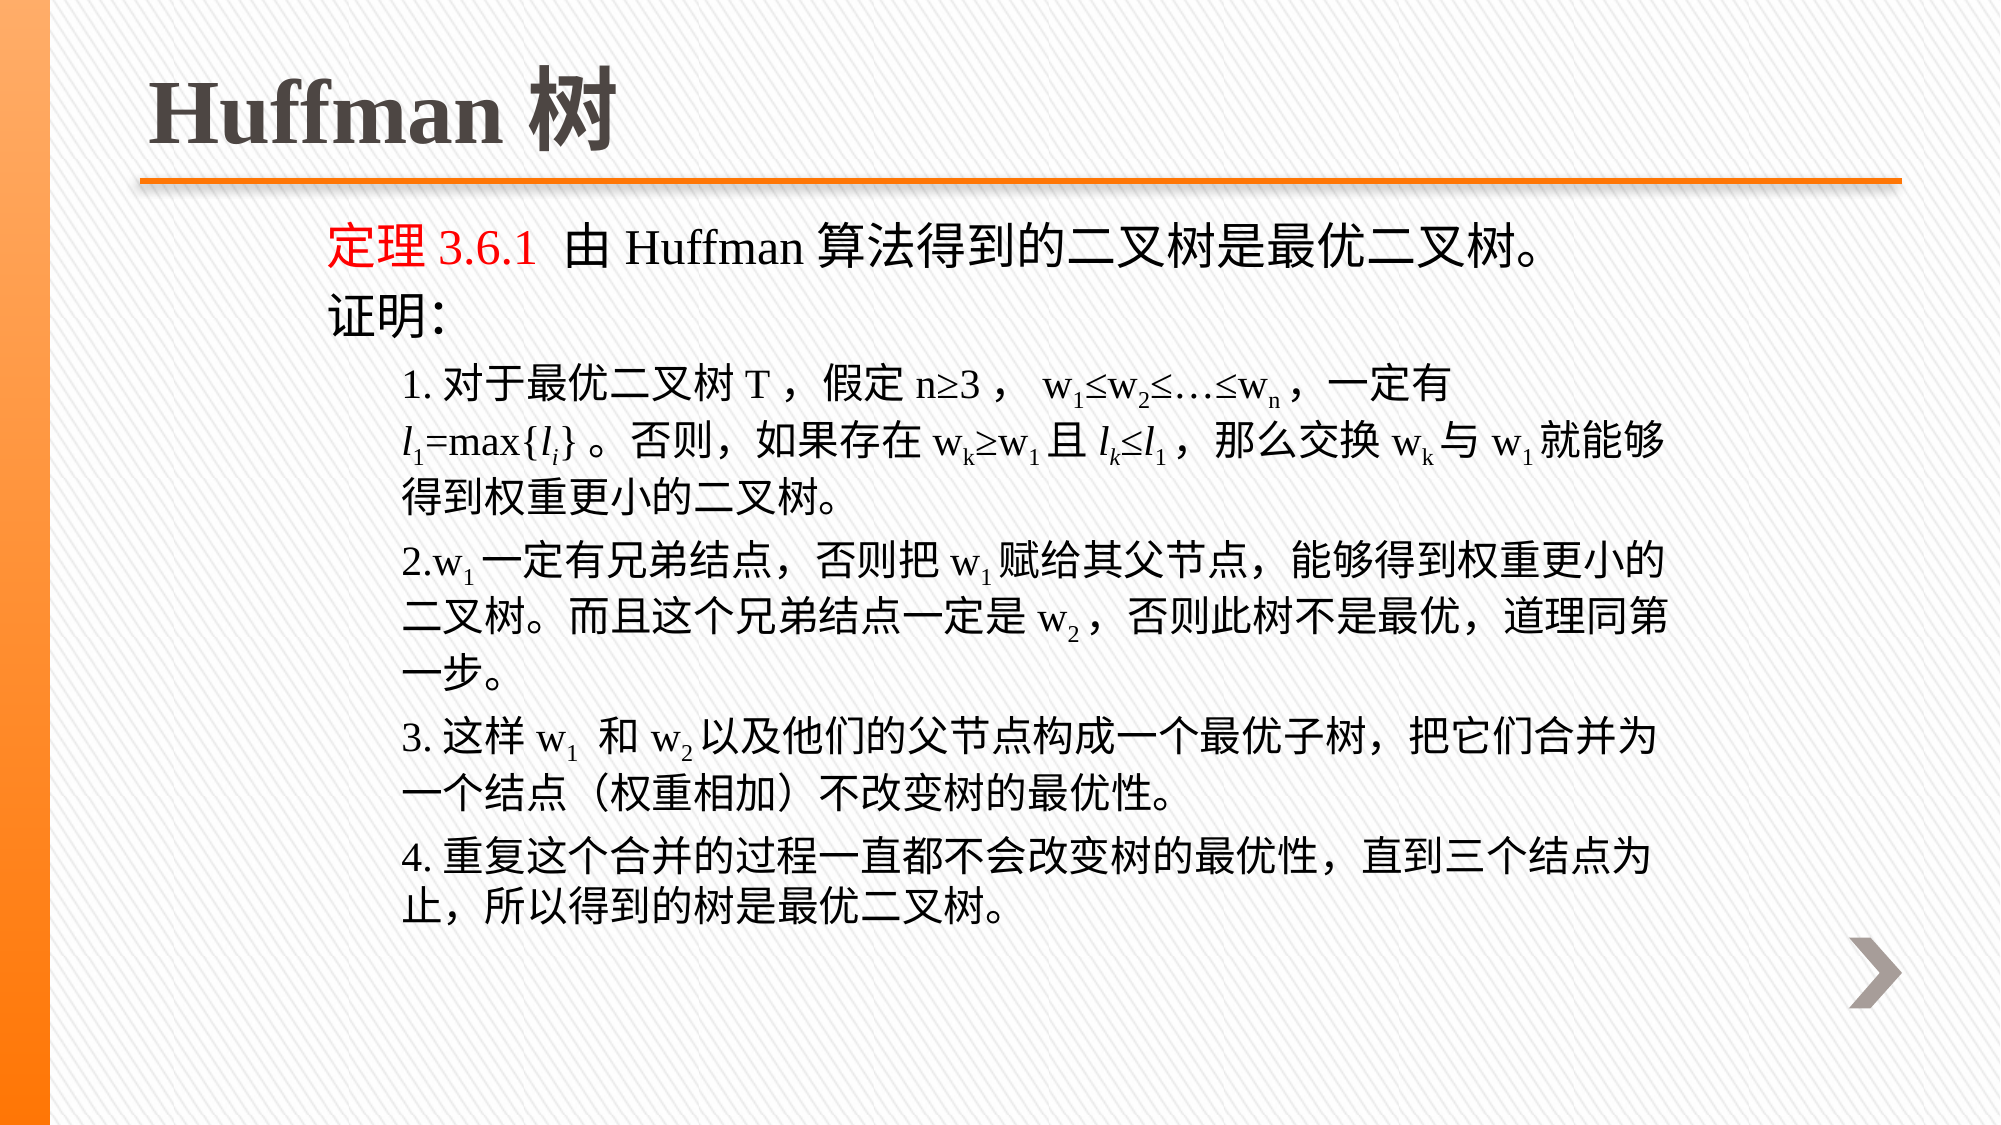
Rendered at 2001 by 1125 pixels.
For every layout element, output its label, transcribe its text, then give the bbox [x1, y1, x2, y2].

title 关键路径 [0, 281, 50, 285]
title Huffman树 [133, 0, 1896, 170]
list 定理3.6.1 由Huffman算法得到的二叉树是最优二叉树。 证明： 1.对于最优二叉树T，假定n≥3，w1≤w2≤…≤wn，一定有l1=max{li}。否则，如果存在wk≥w1且lk≤l1，那么交换wk与w1就能够得到权重更小的二叉树。 2.w1一定有兄弟结点，否则把w1赋给其父节点，能够得到权重更小的二叉树。而且这个兄弟结点一定是w2，否则此树不是最优，道理同第一步。 3.这样w1 和w2以及他们的父节点构成一个最优子树，把它们合并为一个结点（权重相加）不改变树的最优性。 4.重复这个合并的过程一直都不会改变树的最优性，直到三个结点为止，所以得到的树是最优二叉树。 [311, 206, 1695, 1062]
